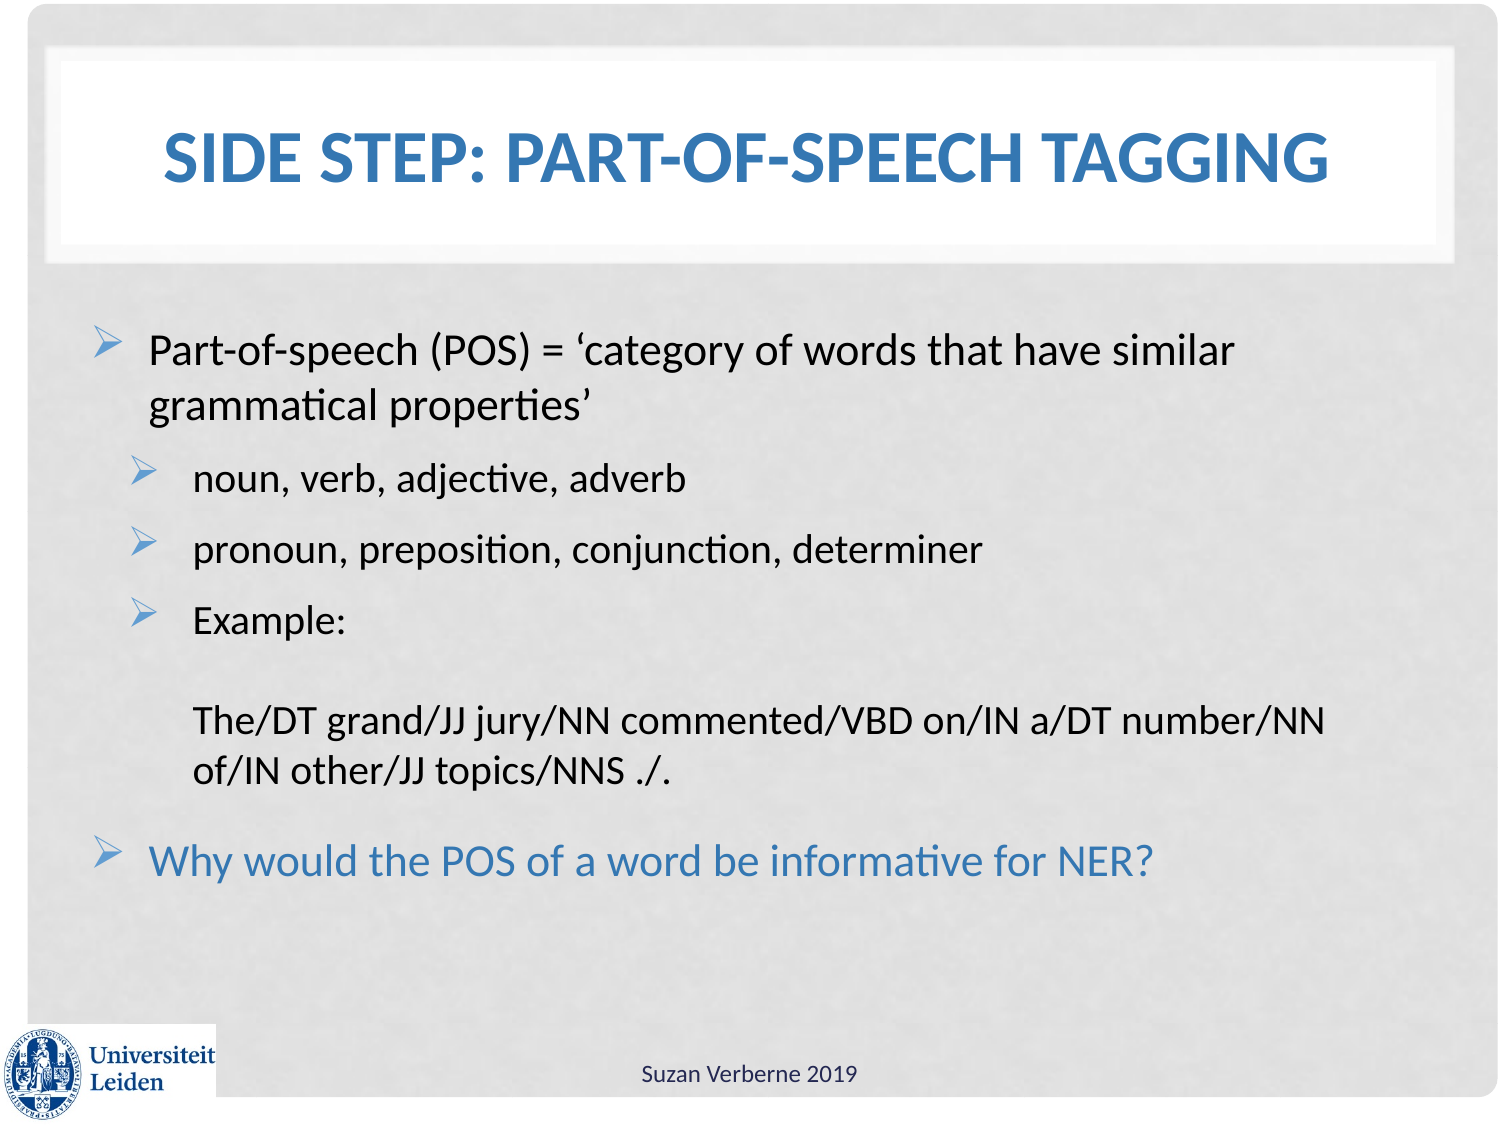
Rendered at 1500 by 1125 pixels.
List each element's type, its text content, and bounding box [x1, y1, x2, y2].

list Part-of-speech (POS) = ‘category of words that have similar grammatical properties’ noun, verb, adjective, adverb pronoun, preposition, conjunction, determiner Example: The/DT grand/JJ jury/NN commented/VBD on/IN a/DT number/NN of/IN other/JJ topics/NNS ./. Why would the POS of a word be informative for NER? [75, 312, 1425, 1005]
picture [0, 1024, 216, 1125]
footer Suzan Verberne 2019 [512, 1042, 988, 1103]
title Side step: Part-of-speech tagging [69, 66, 1425, 238]
